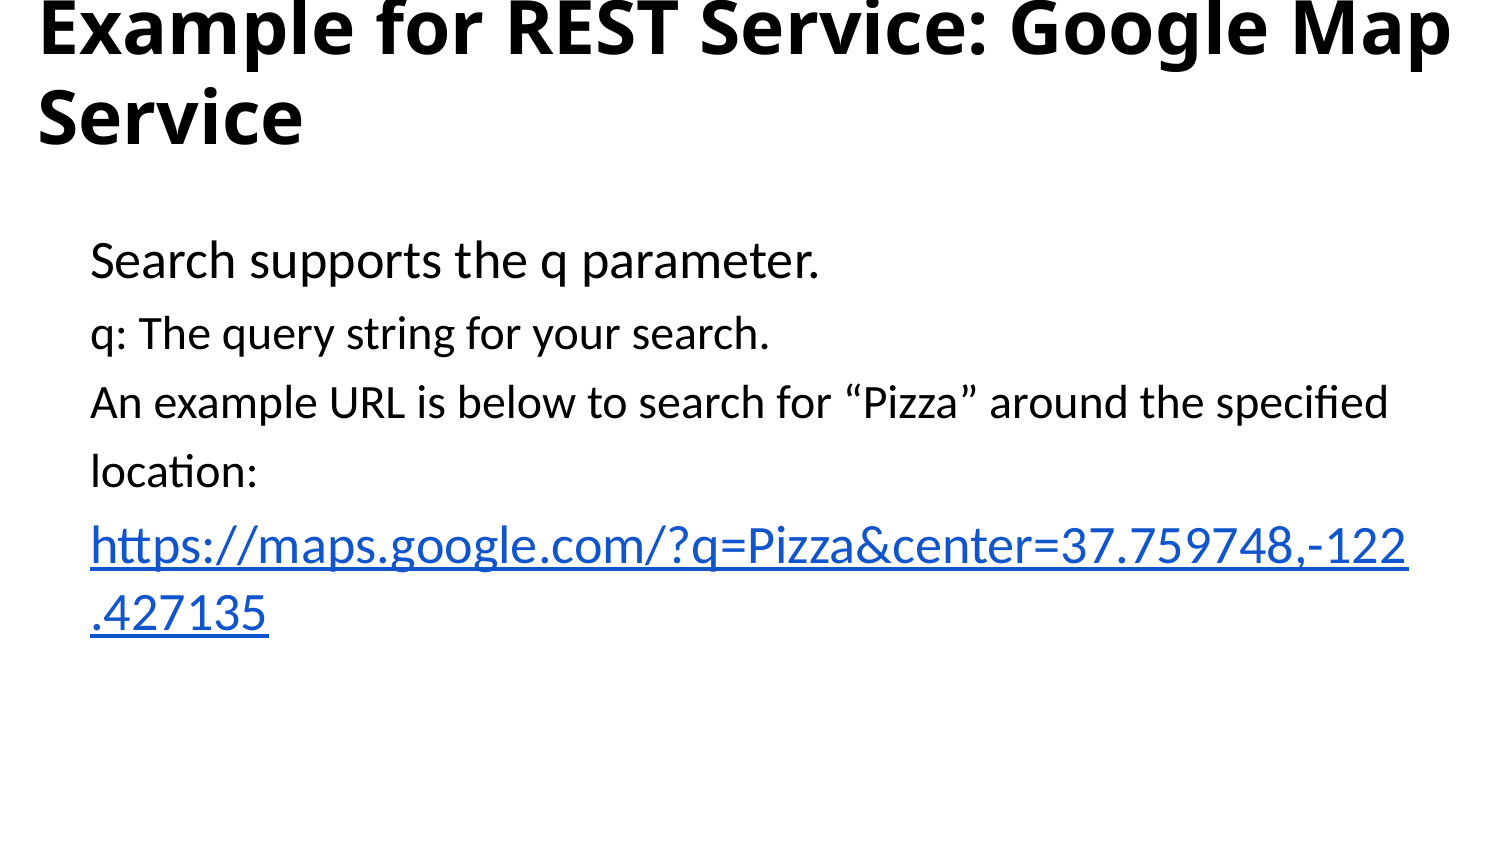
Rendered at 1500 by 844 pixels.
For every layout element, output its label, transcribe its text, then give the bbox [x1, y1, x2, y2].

title Example for REST Service: Google Map Service [22, 33, 1485, 175]
list Search supports the q parameter.​ q: The query string for your search.​ An example URL is below to search for “Pizza” around the specified location:​ https://maps.google.com/?q=Pizza&center=37.759748,-122.427135 [75, 196, 1425, 808]
